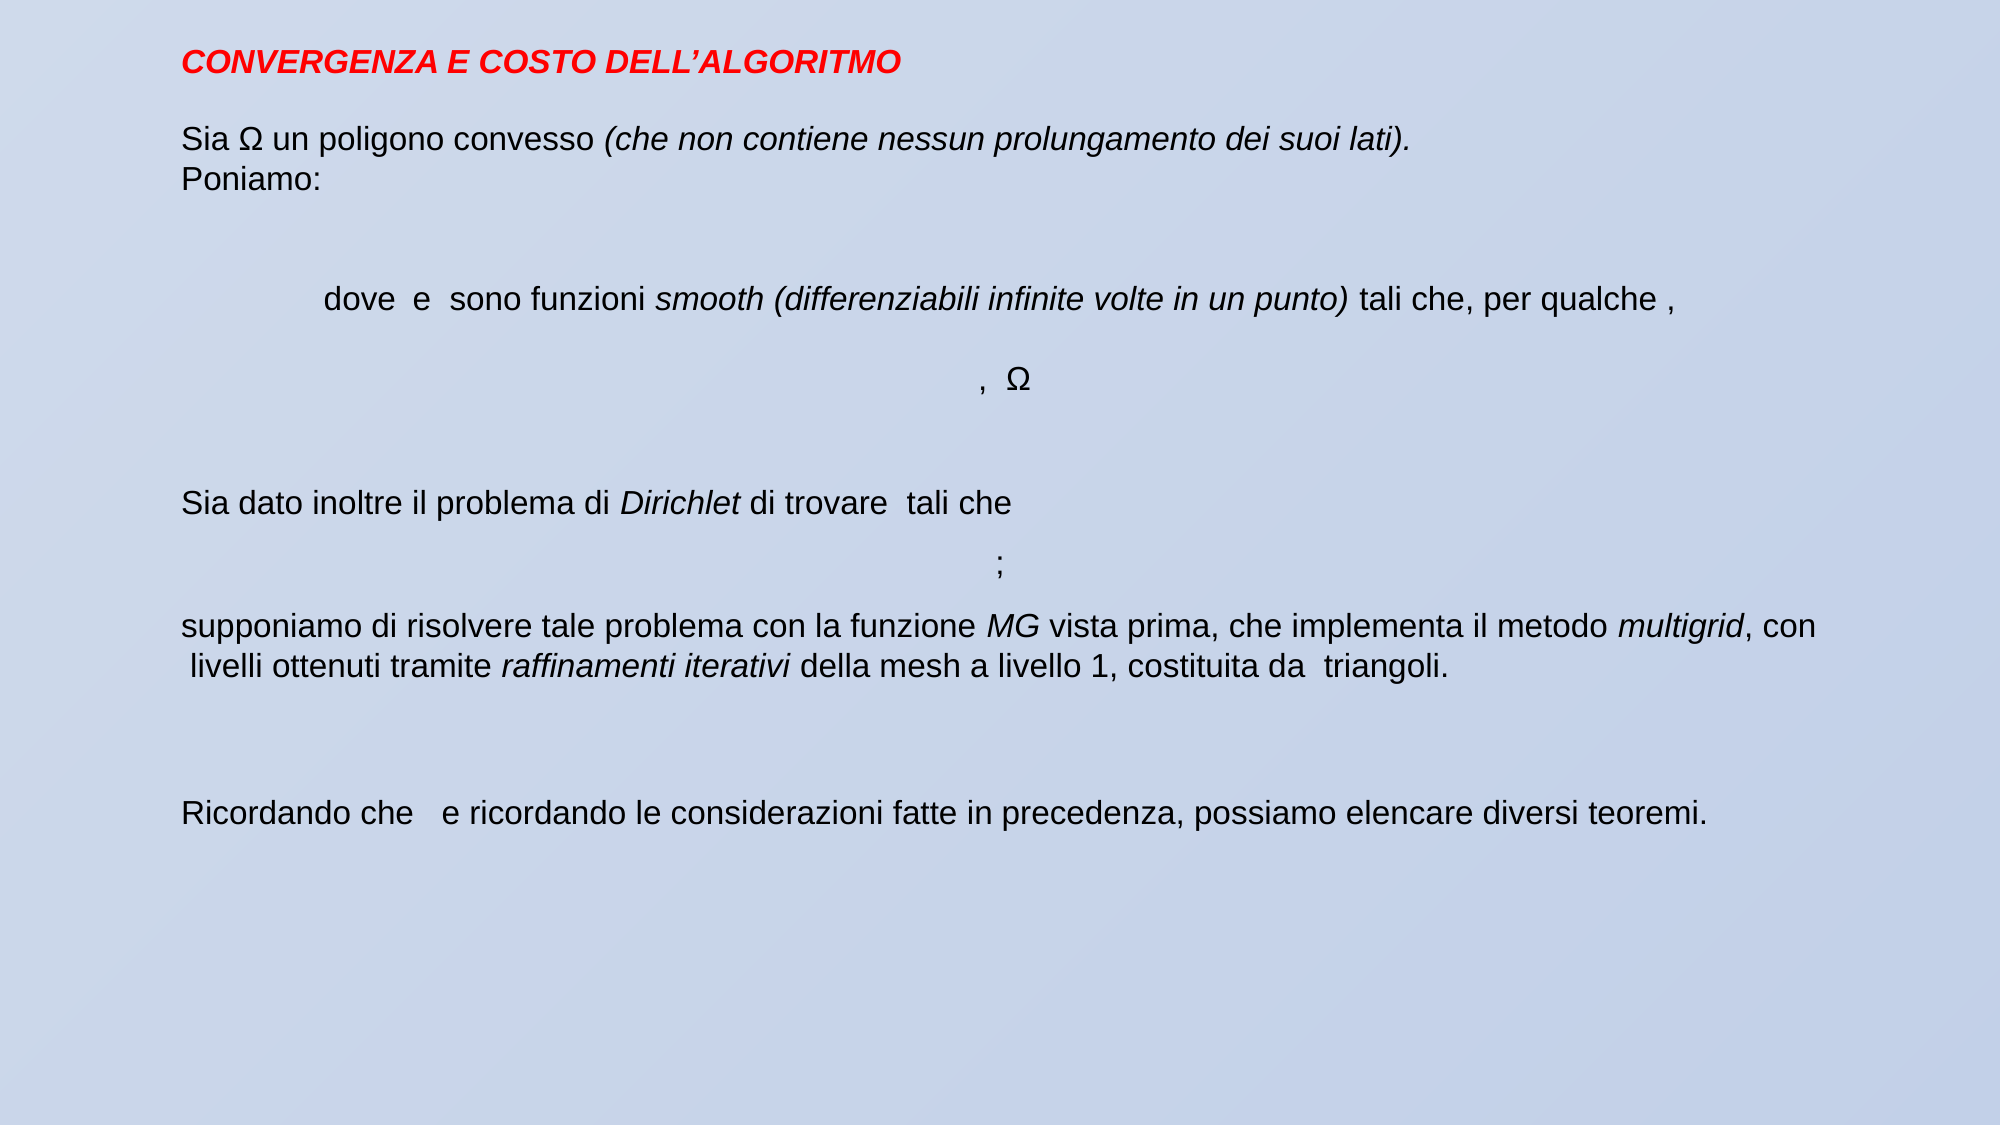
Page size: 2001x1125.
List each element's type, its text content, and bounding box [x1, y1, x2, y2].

text_box CONVERGENZA E COSTO DELL’ALGORITMO [166, 32, 1349, 88]
